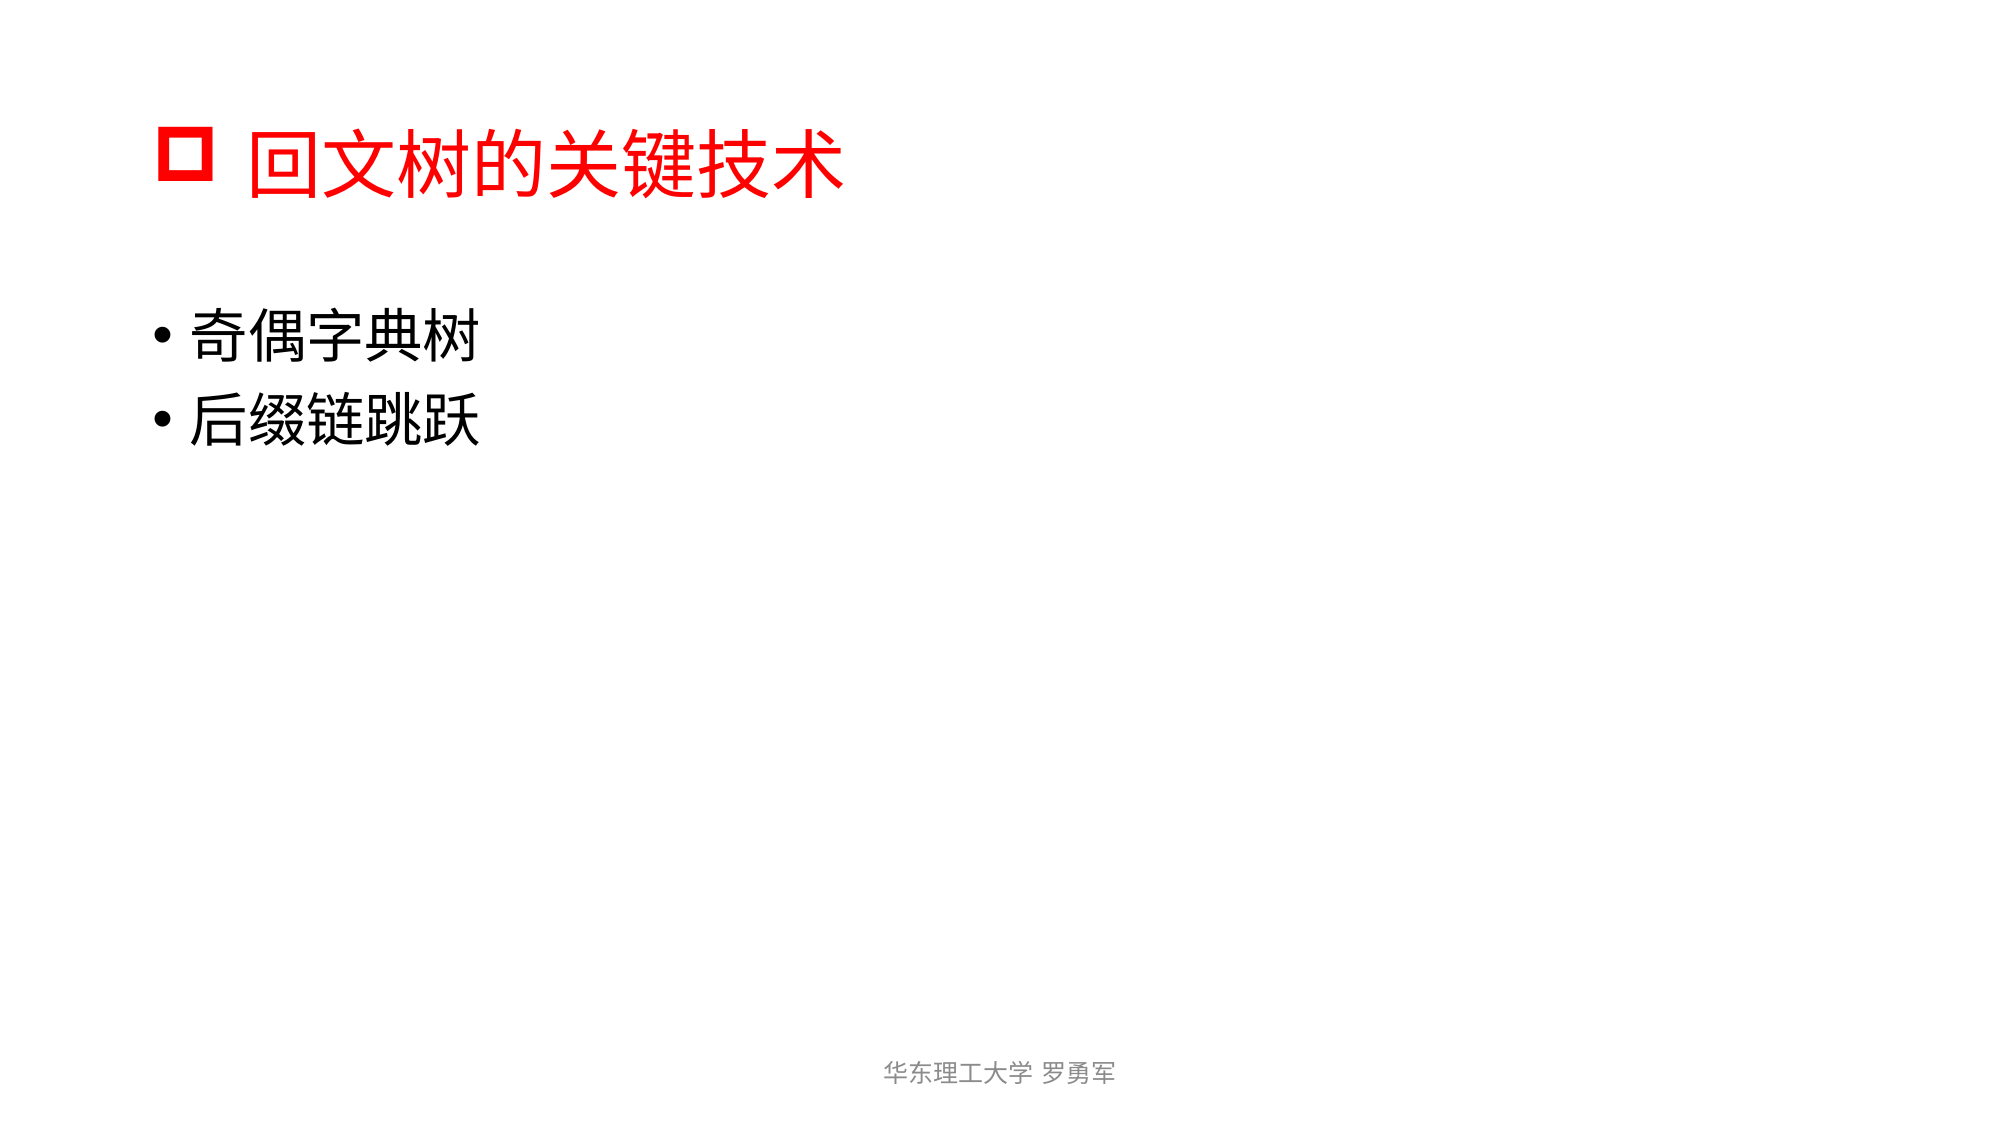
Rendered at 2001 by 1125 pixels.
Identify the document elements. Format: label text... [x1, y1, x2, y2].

title 回文树的关键技术 [137, 59, 1863, 278]
footer 华东理工大学 罗勇军 [662, 1042, 1338, 1103]
list 奇偶字典树 后缀链跳跃 [137, 299, 1863, 1014]
